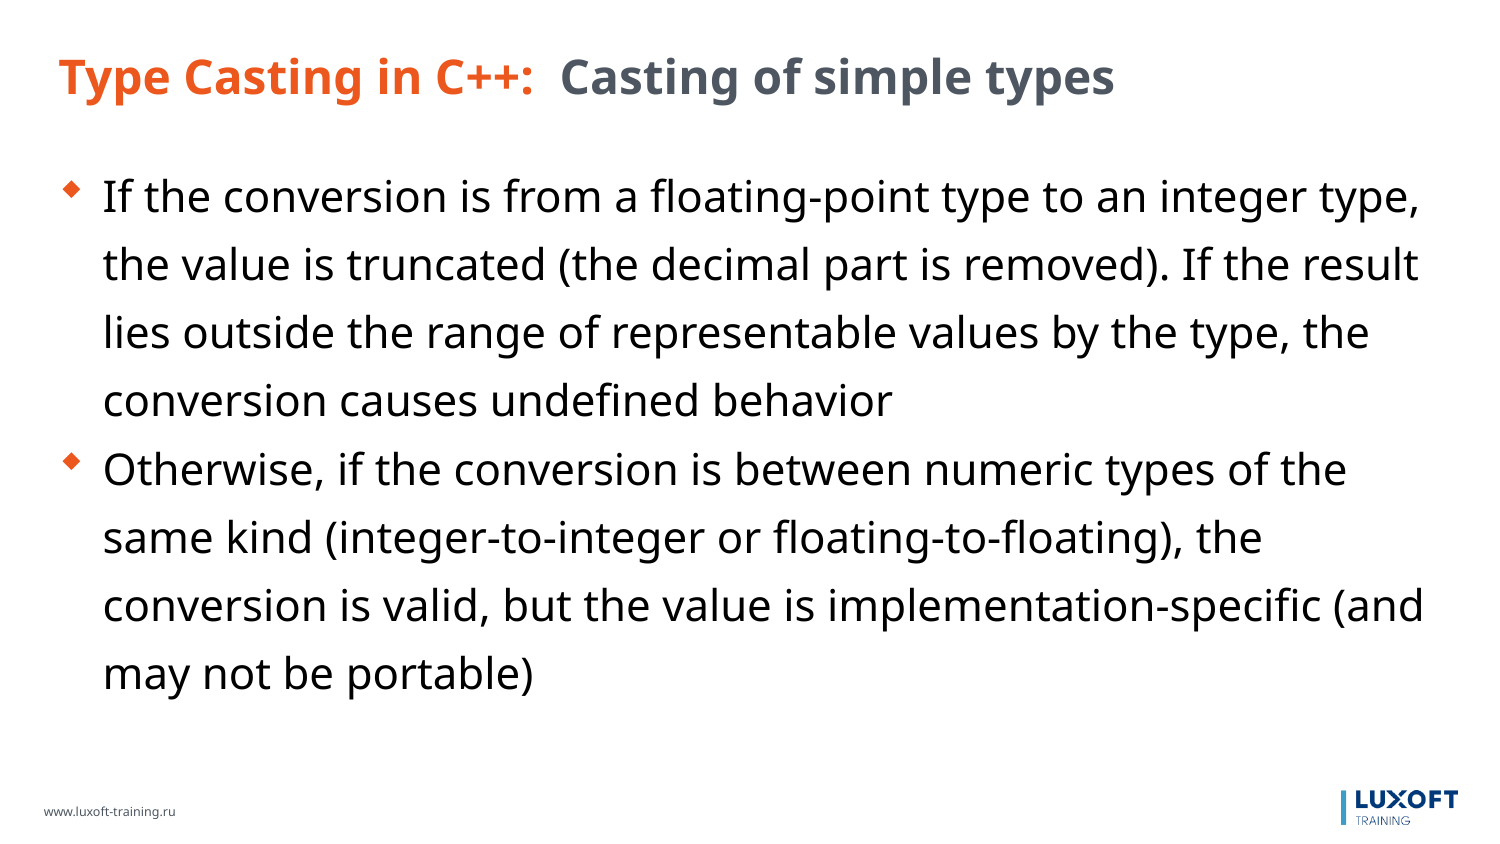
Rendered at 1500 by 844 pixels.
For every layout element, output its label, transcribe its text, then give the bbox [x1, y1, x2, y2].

text_box If the conversion is from a floating-point type to an integer type, the value is truncated (the decimal part is removed). If the result lies outside the range of representable values by the type, the conversion causes undefined behavior Otherwise, if the conversion is between numeric types of the same kind (integer-to-integer or floating-to-floating), the conversion is valid, but the value is implementation-specific (and may not be portable) [47, 147, 1457, 763]
text_box Type Casting in C++: Casting of simple types [47, 45, 1457, 107]
picture [1341, 790, 1458, 825]
